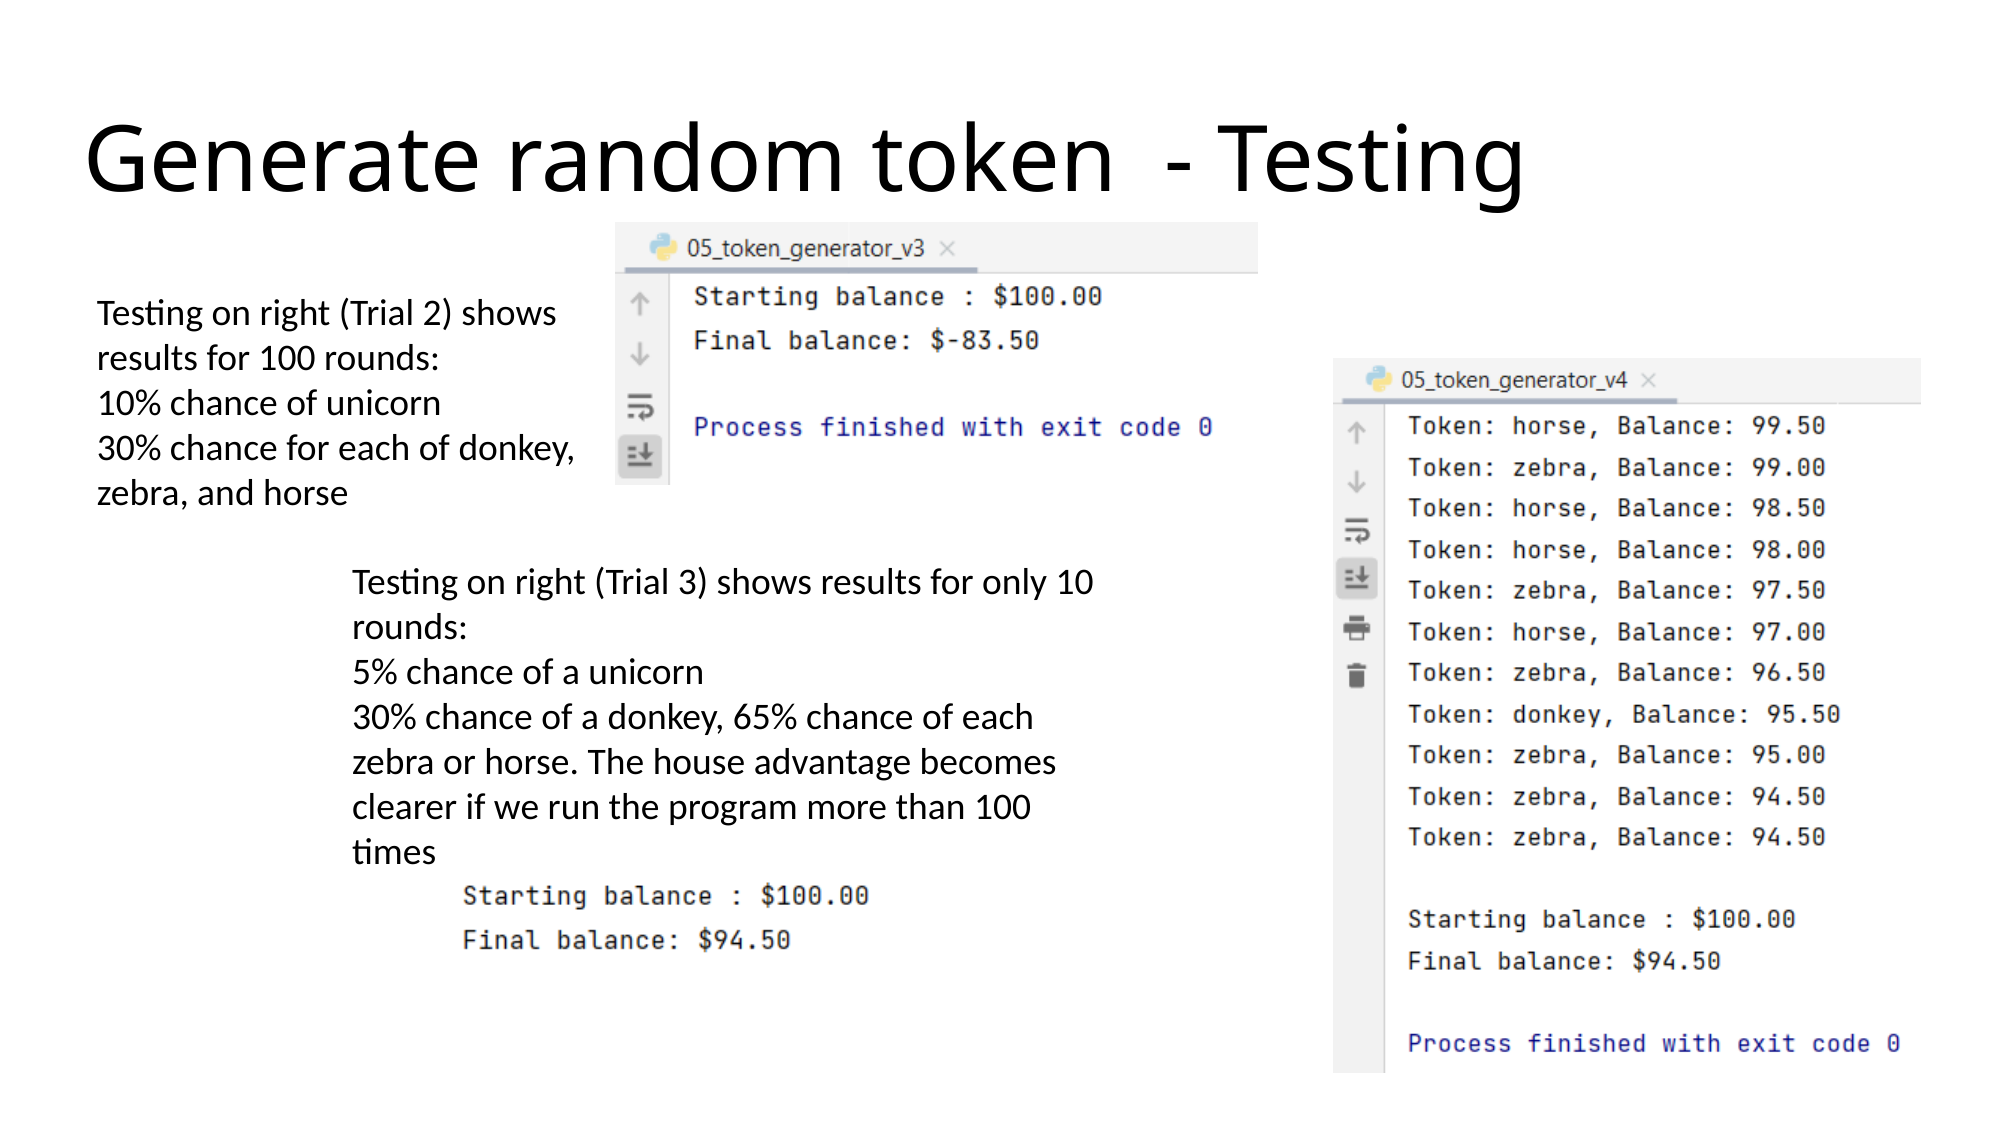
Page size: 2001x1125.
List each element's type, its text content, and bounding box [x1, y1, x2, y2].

picture [1333, 358, 1921, 1073]
picture [458, 867, 908, 973]
title Generate random token - Testing [68, 97, 1932, 223]
text_box Testing on right (Trial 2) shows results for 100 rounds: 10% chance of unicorn 30% chance for each of donkey, zebra, and horse [81, 280, 617, 521]
text_box Testing on right (Trial 3) shows results for only 10 rounds: 5% chance of a unicorn 30% chance of a donkey, 65% chance of each zebra or horse. The house advantage becomes clearer if we run the program more than 100 times [337, 549, 1112, 880]
picture [615, 222, 1258, 486]
